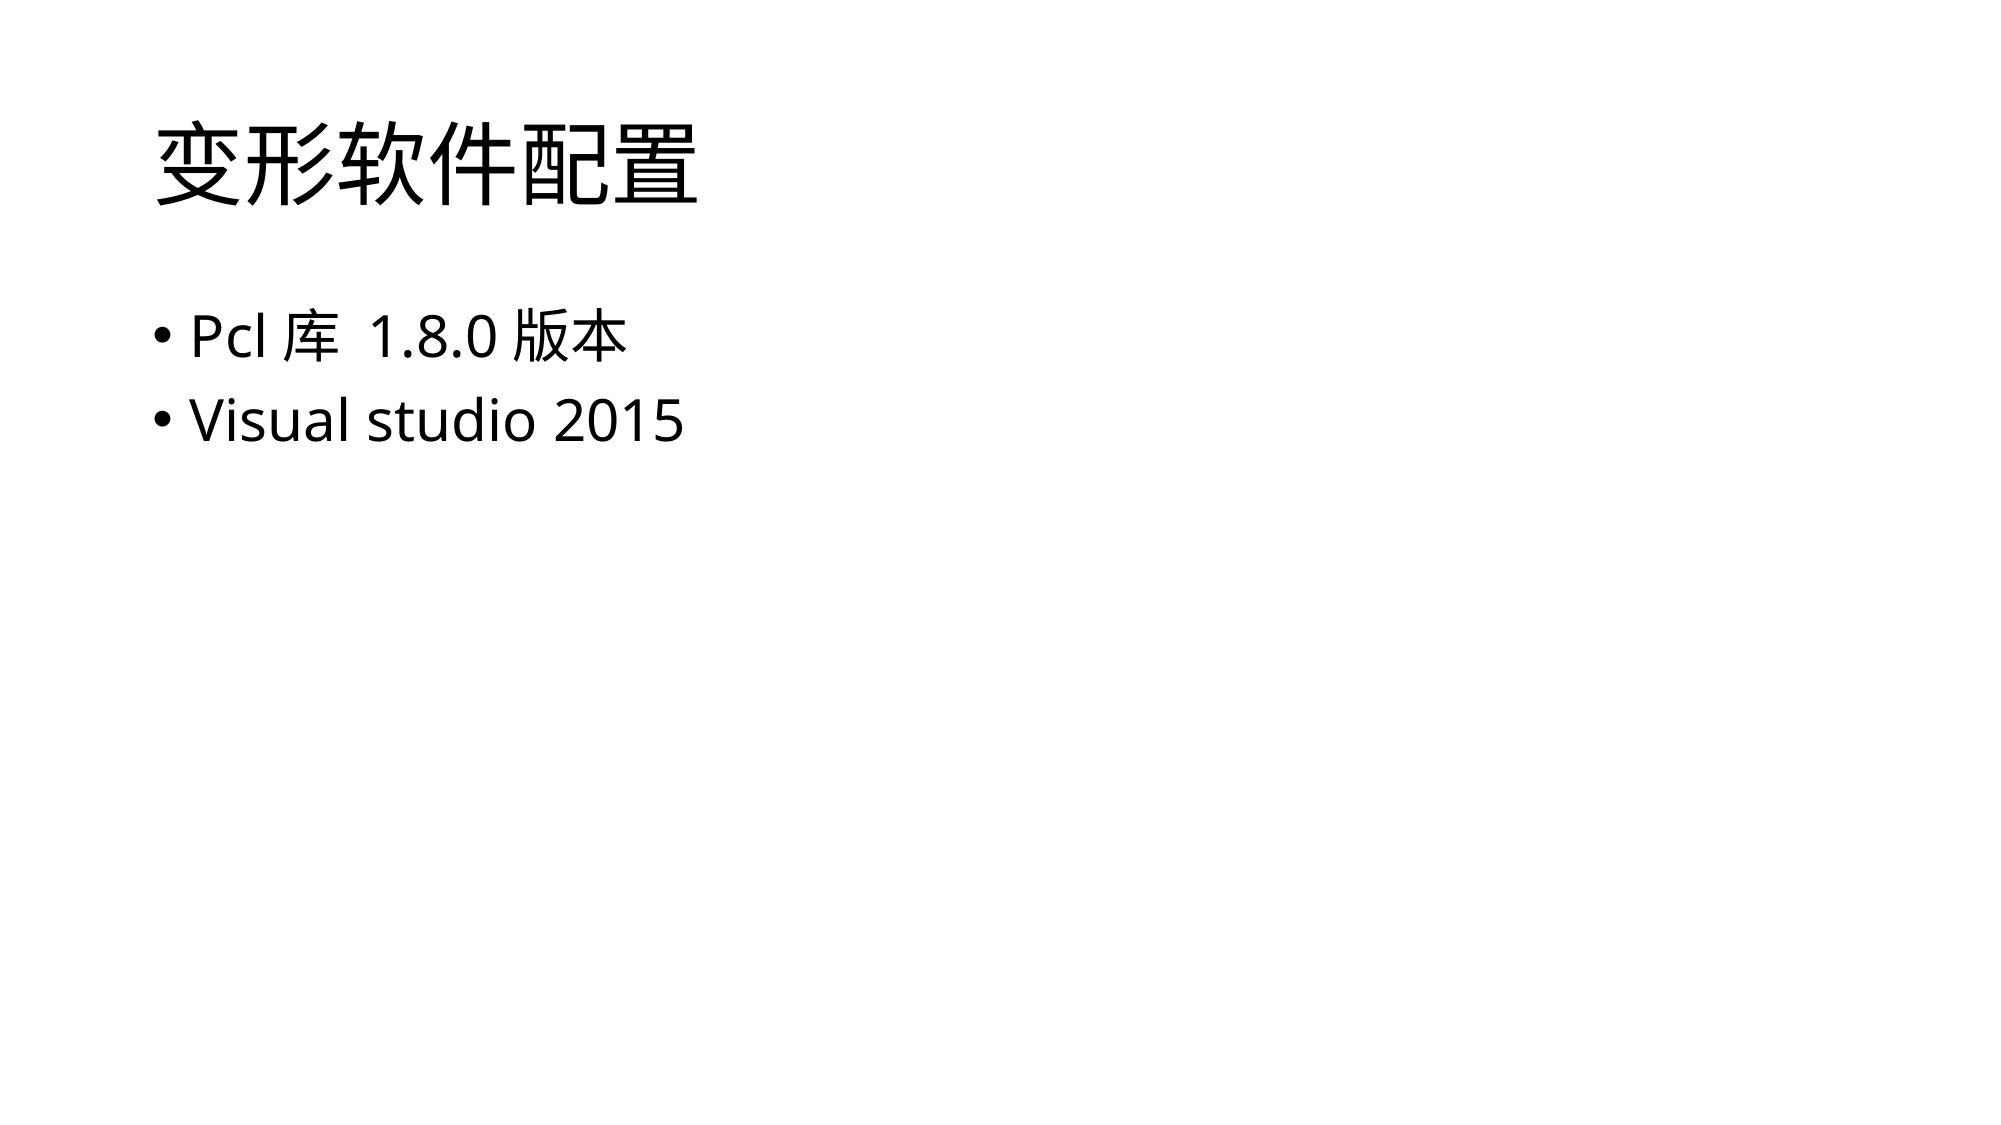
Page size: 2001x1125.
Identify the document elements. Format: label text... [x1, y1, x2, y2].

list Pcl库 1.8.0版本 Visual studio 2015 [137, 299, 1863, 1014]
title 变形软件配置 [137, 59, 1863, 278]
